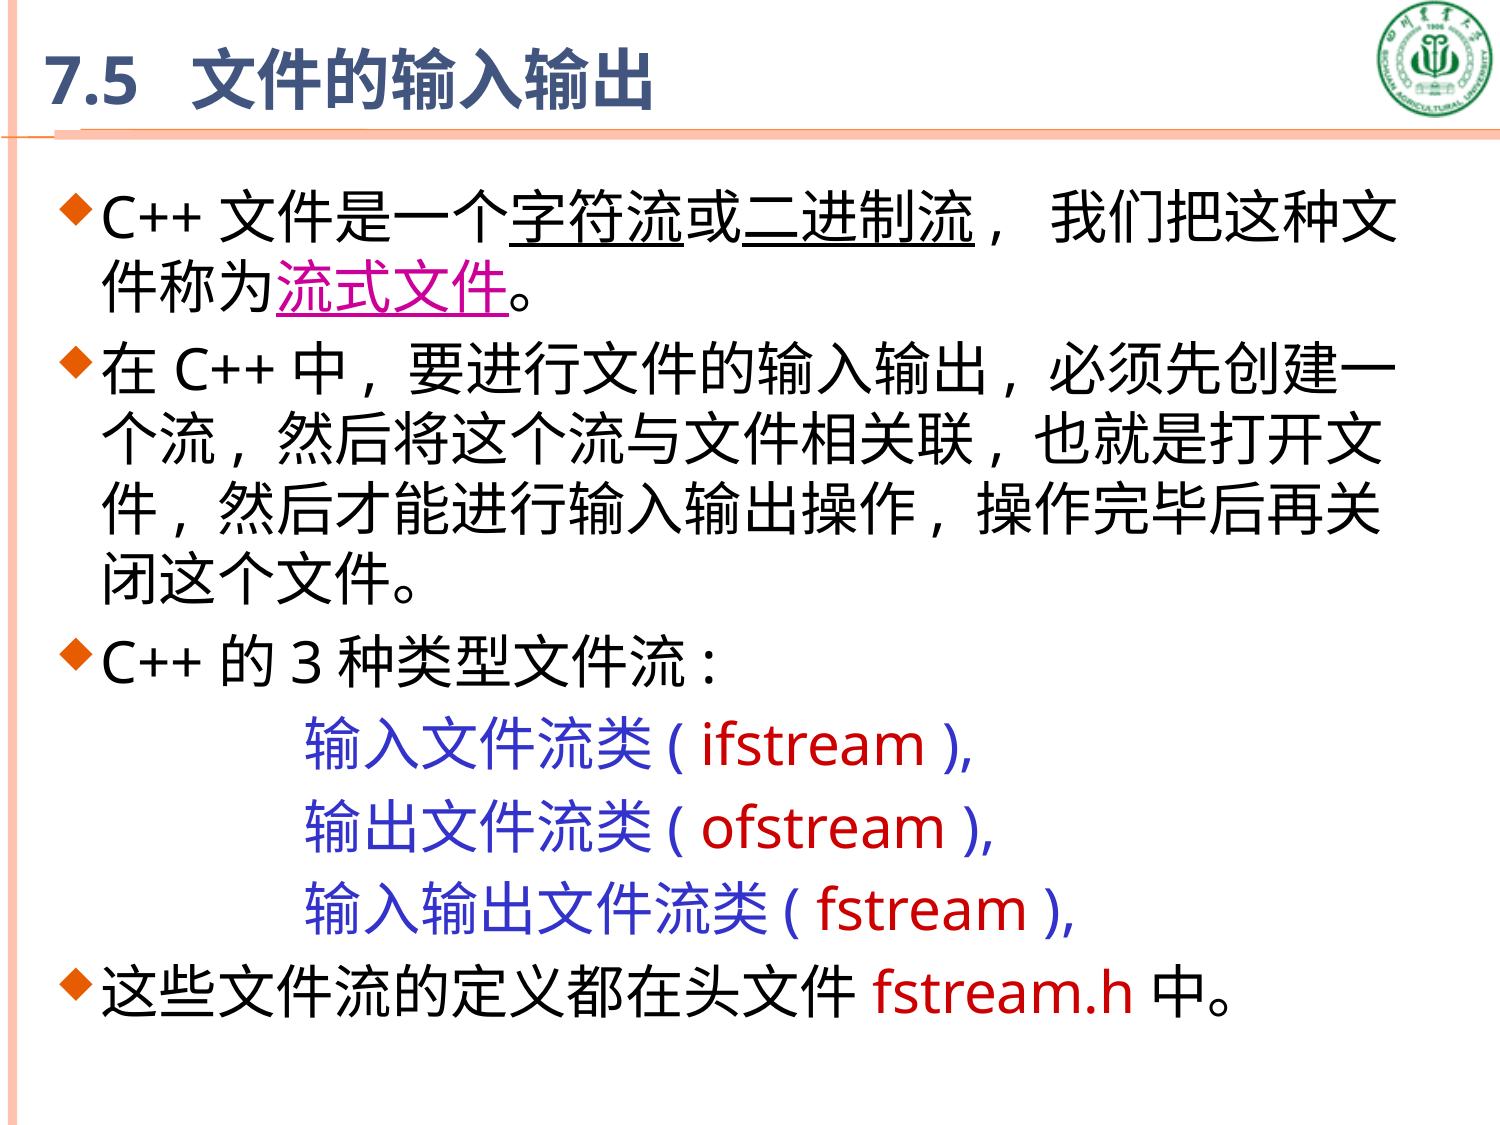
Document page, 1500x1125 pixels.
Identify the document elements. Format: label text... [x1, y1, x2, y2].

list C++文件是一个字符流或二进制流, 我们把这种文件称为流式文件。 在C++中, 要进行文件的输入输出, 必须先创建一个流, 然后将这个流与文件相关联, 也就是打开文件, 然后才能进行输入输出操作, 操作完毕后再关闭这个文件。 C++的3种类型文件流: 输入文件流类( ifstream ), 输出文件流类( ofstream ), 输入输出文件流类( fstream ), 这些文件流的定义都在头文件fstream.h中。 [41, 172, 1447, 1071]
title 7.5 文件的输入输出 [29, 0, 1305, 126]
picture [1375, 0, 1500, 118]
